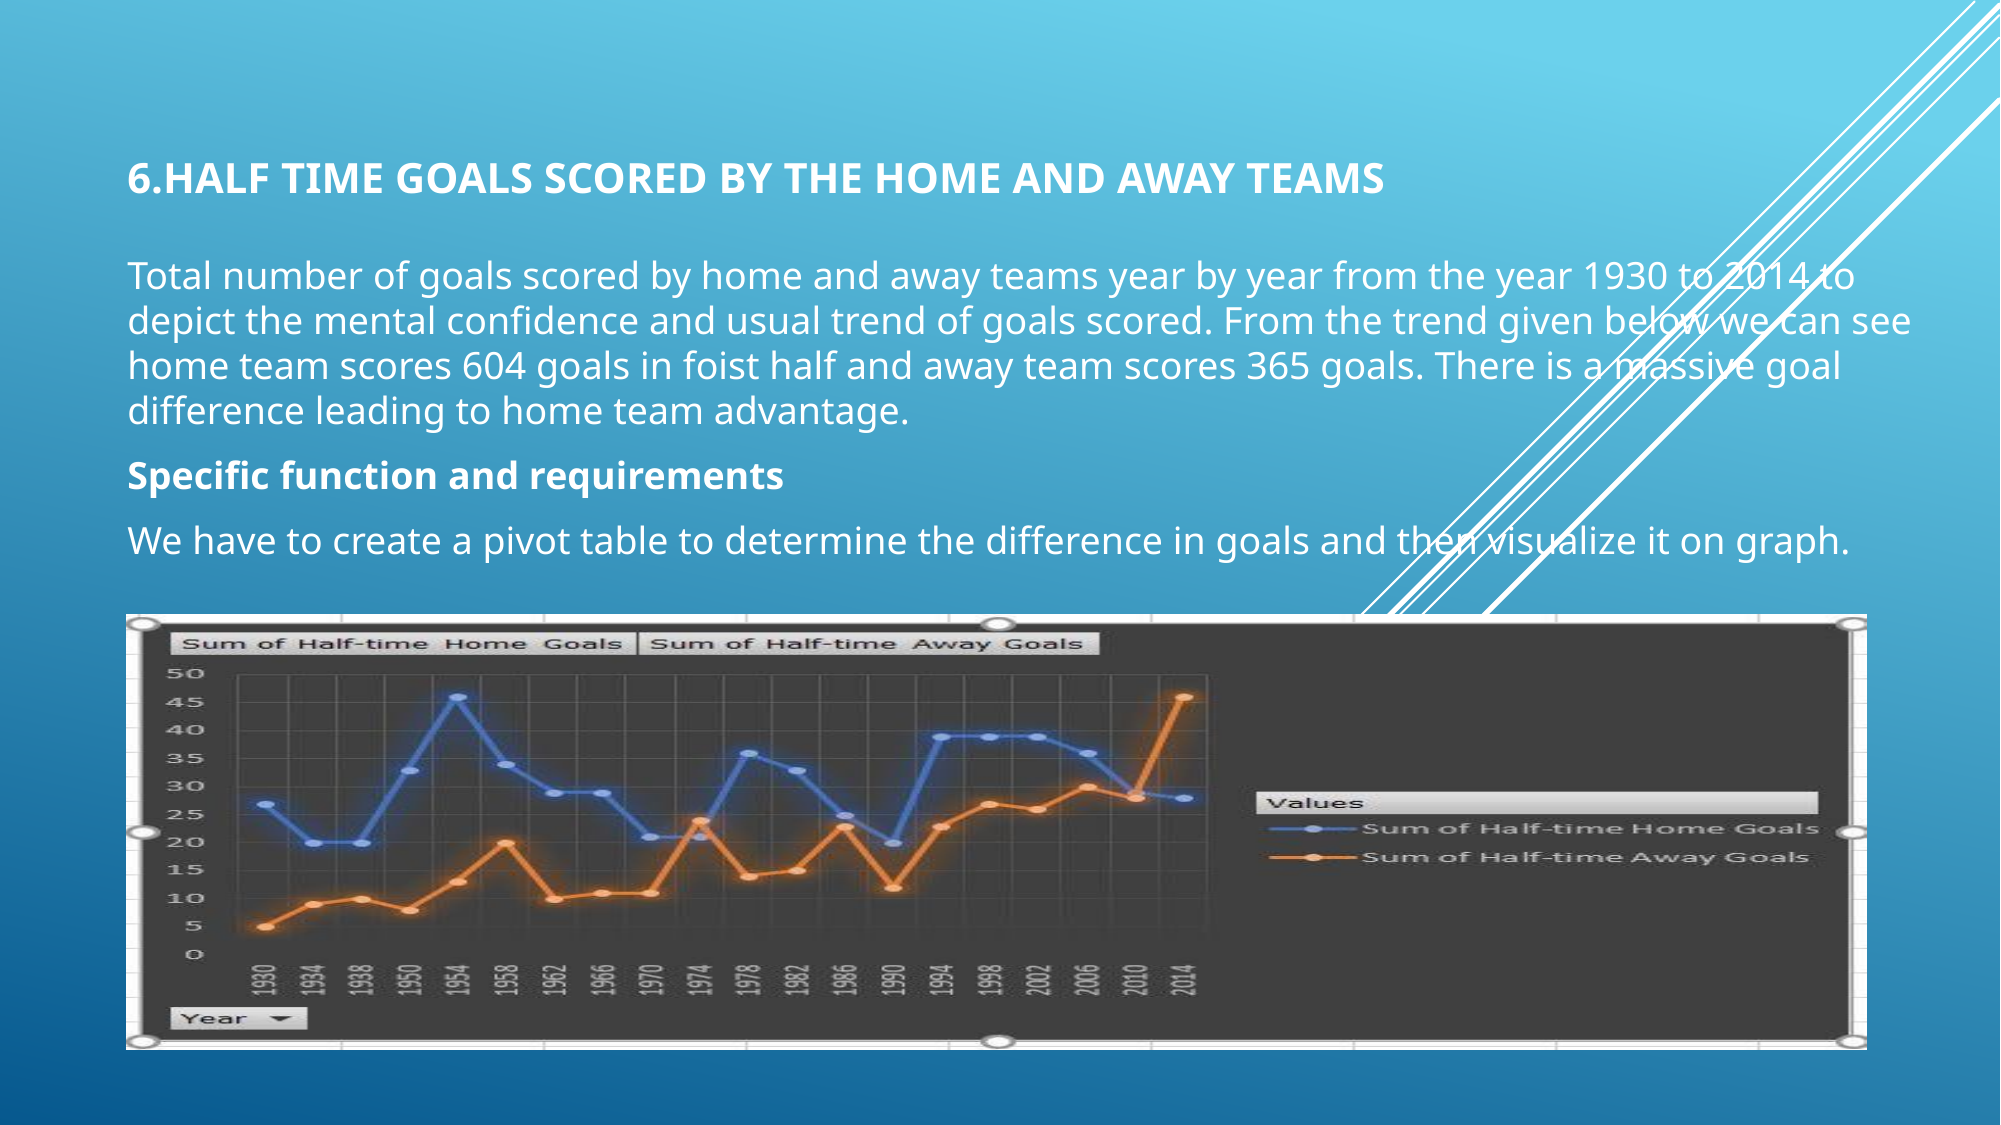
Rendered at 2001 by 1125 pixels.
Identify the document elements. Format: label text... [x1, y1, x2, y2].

picture [126, 614, 1868, 1050]
title 6.Half time goals scored by the home and away teams [112, 91, 1425, 210]
subtitle Total number of goals scored by home and away teams year by year from the year 1930 to 2014 to depict the mental confidence and usual trend of goals scored. From the trend given below we can see home team scores 604 goals in foist half and away team scores 365 goals. There is a massive goal difference leading to home team advantage. Specific function and requirements We have to create a pivot table to determine the difference in goals and then visualize it on graph. [112, 244, 1946, 1066]
